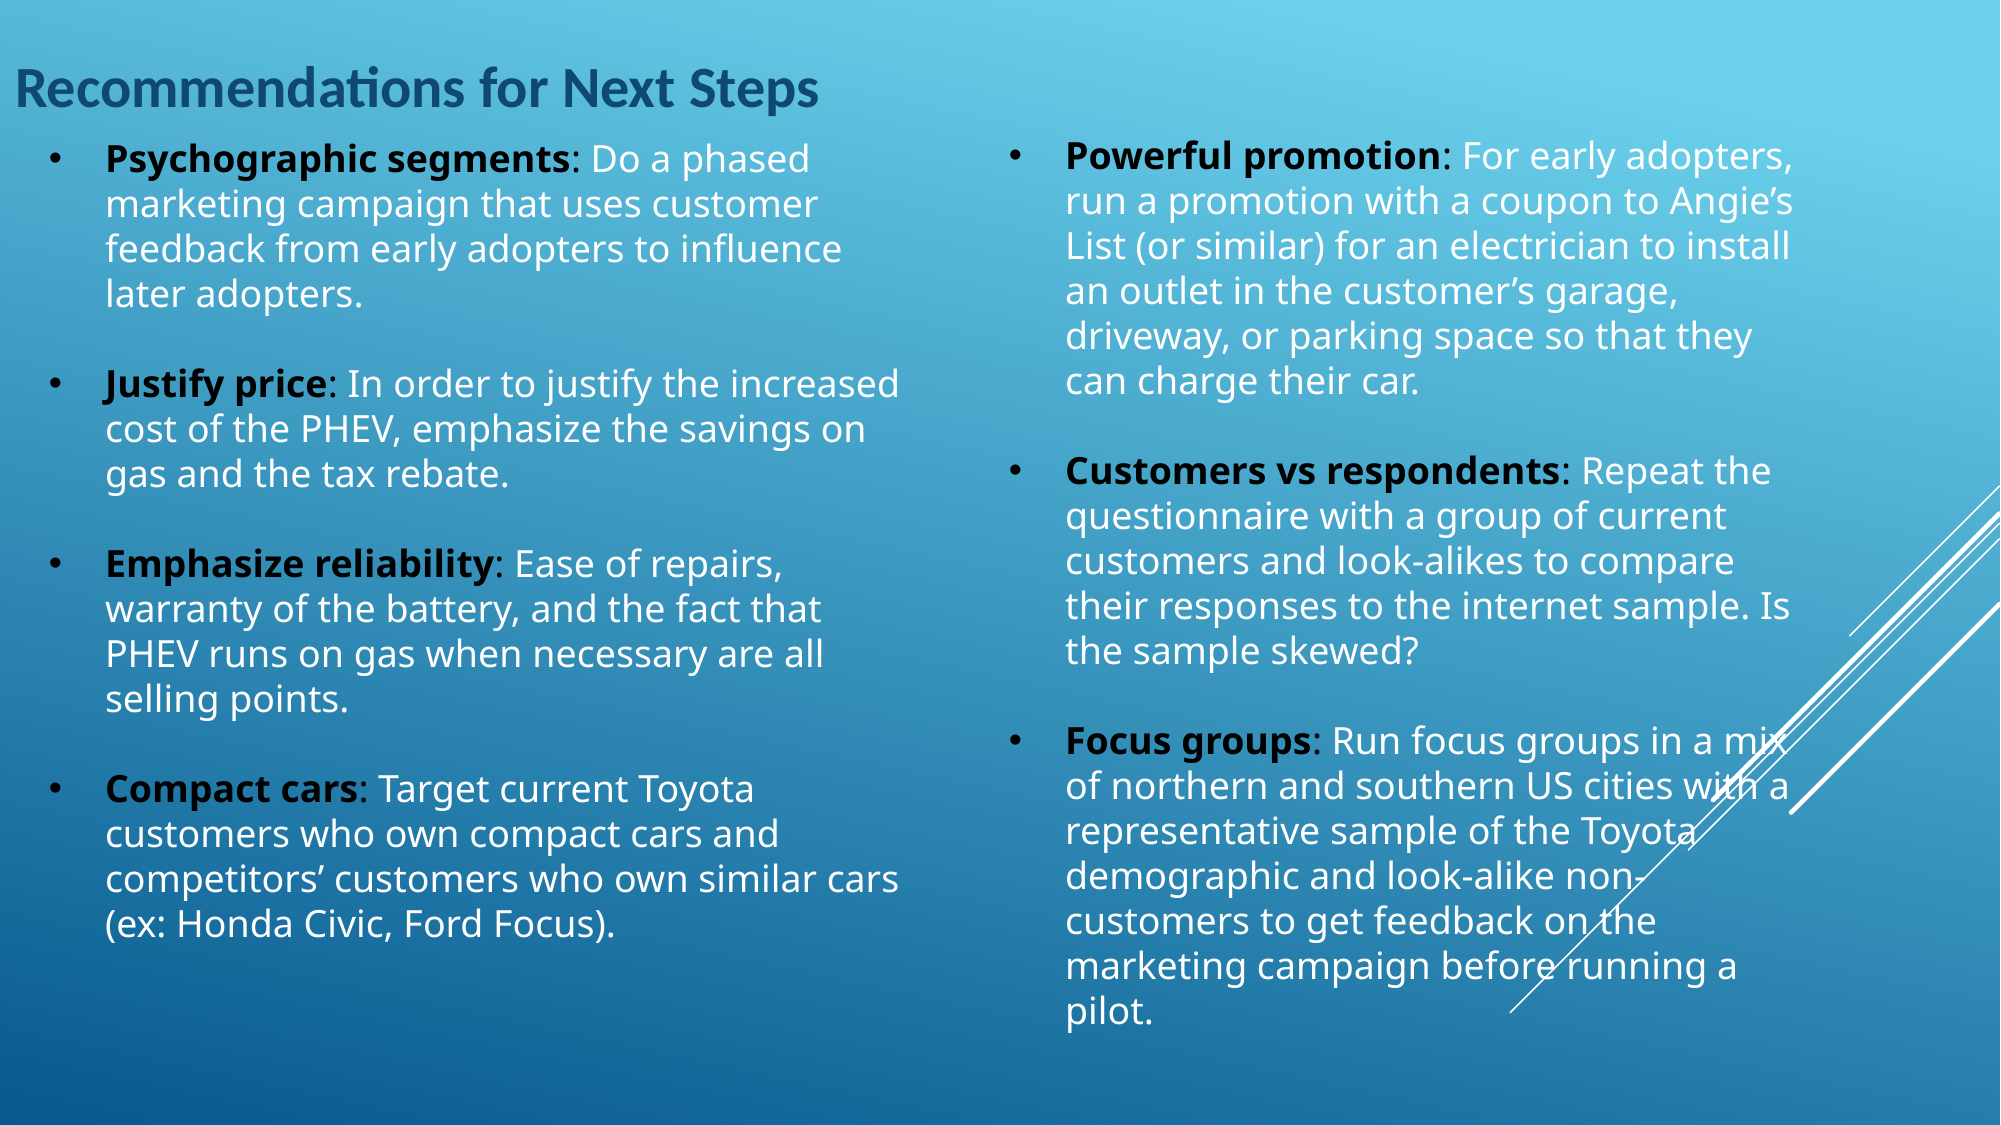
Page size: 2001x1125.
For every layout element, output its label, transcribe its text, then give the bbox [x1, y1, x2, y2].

list Recommendations for Next Steps [0, 0, 1918, 168]
text_box Powerful promotion: For early adopters, run a promotion with a coupon to Angie’s List (or similar) for an electrician to install an outlet in the customer’s garage, driveway, or parking space so that they can charge their car. Customers vs respondents: Repeat the questionnaire with a group of current customers and look-alikes to compare their responses to the internet sample. Is the sample skewed? Focus groups: Run focus groups in a mix of northern and southern US cities with a representative sample of the Toyota demographic and look-alike non-customers to get feedback on the marketing campaign before running a pilot. [994, 124, 1815, 1085]
text_box Psychographic segments: Do a phased marketing campaign that uses customer feedback from early adopters to influence later adopters. Justify price: In order to justify the increased cost of the PHEV, emphasize the savings on gas and the tax rebate. Emphasize reliability: Ease of repairs, warranty of the battery, and the fact that PHEV runs on gas when necessary are all selling points. Compact cars: Target current Toyota customers who own compact cars and competitors’ customers who own similar cars (ex: Honda Civic, Ford Focus). [33, 127, 936, 1125]
